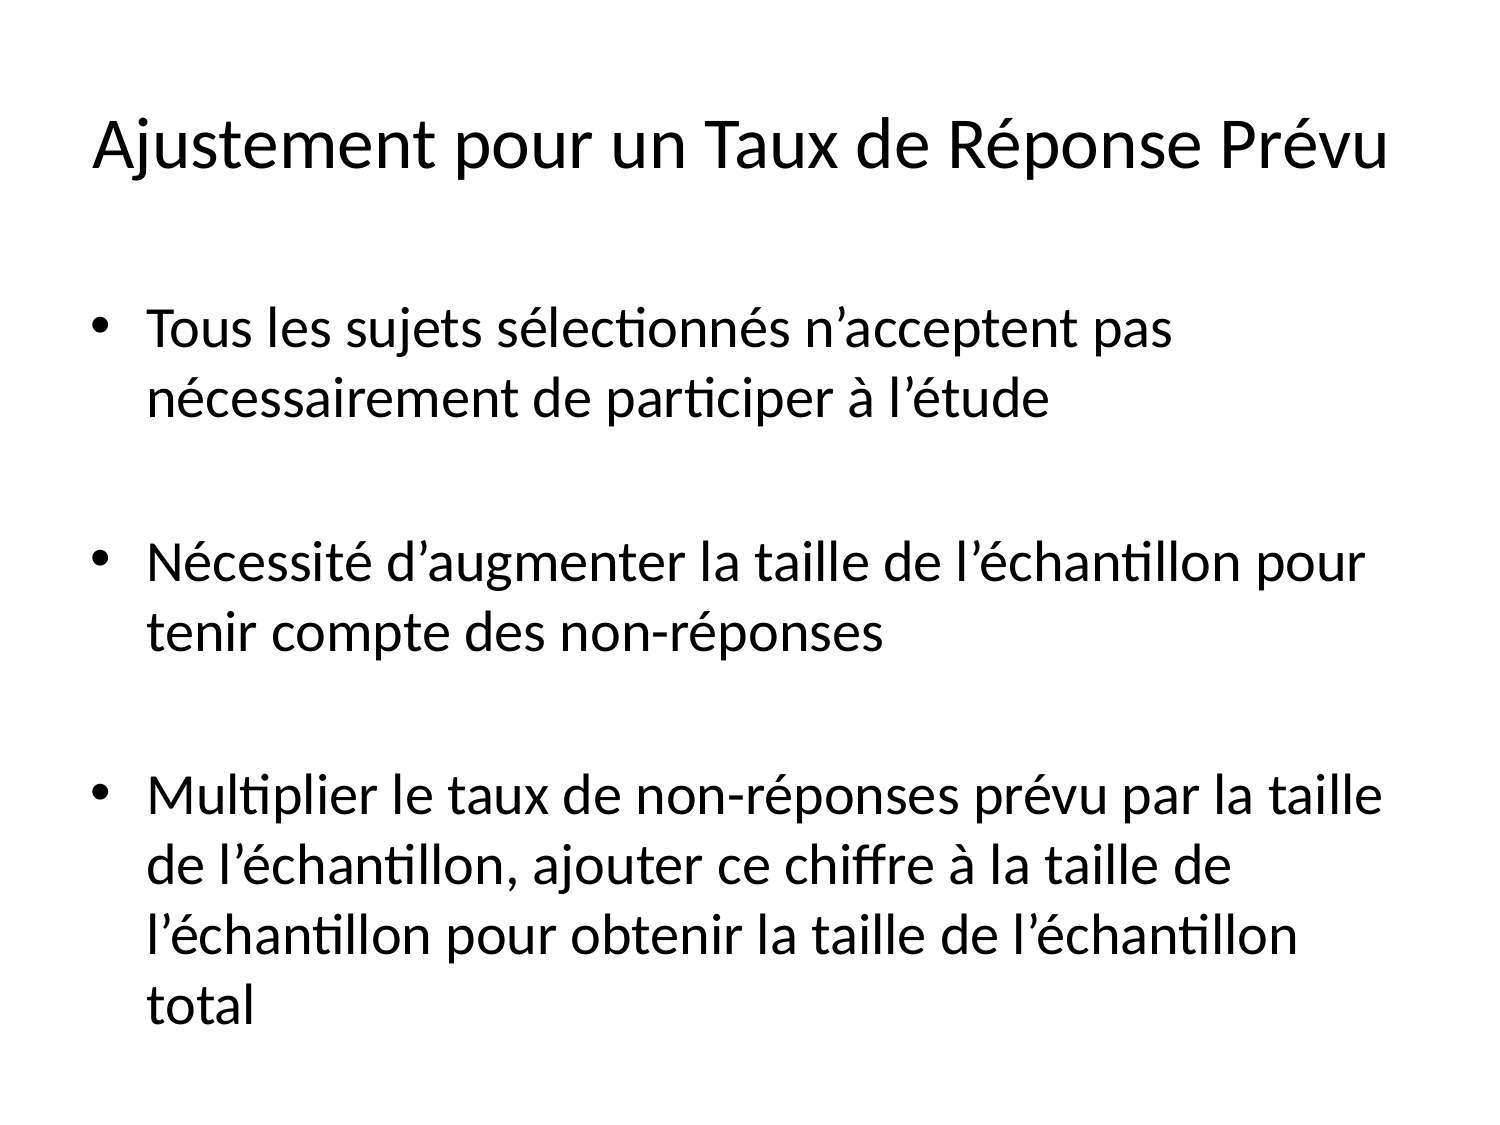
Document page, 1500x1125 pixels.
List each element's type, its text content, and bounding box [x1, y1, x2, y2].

title Ajustement pour un Taux de Réponse Prévu [75, 45, 1425, 233]
list Tous les sujets sélectionnés n’acceptent pas nécessairement de participer à l’étude Nécessité d’augmenter la taille de l’échantillon pour tenir compte des non-réponses Multiplier le taux de non-réponses prévu par la taille de l’échantillon, ajouter ce chiffre à la taille de l’échantillon pour obtenir la taille de l’échantillon total [75, 282, 1425, 1063]
